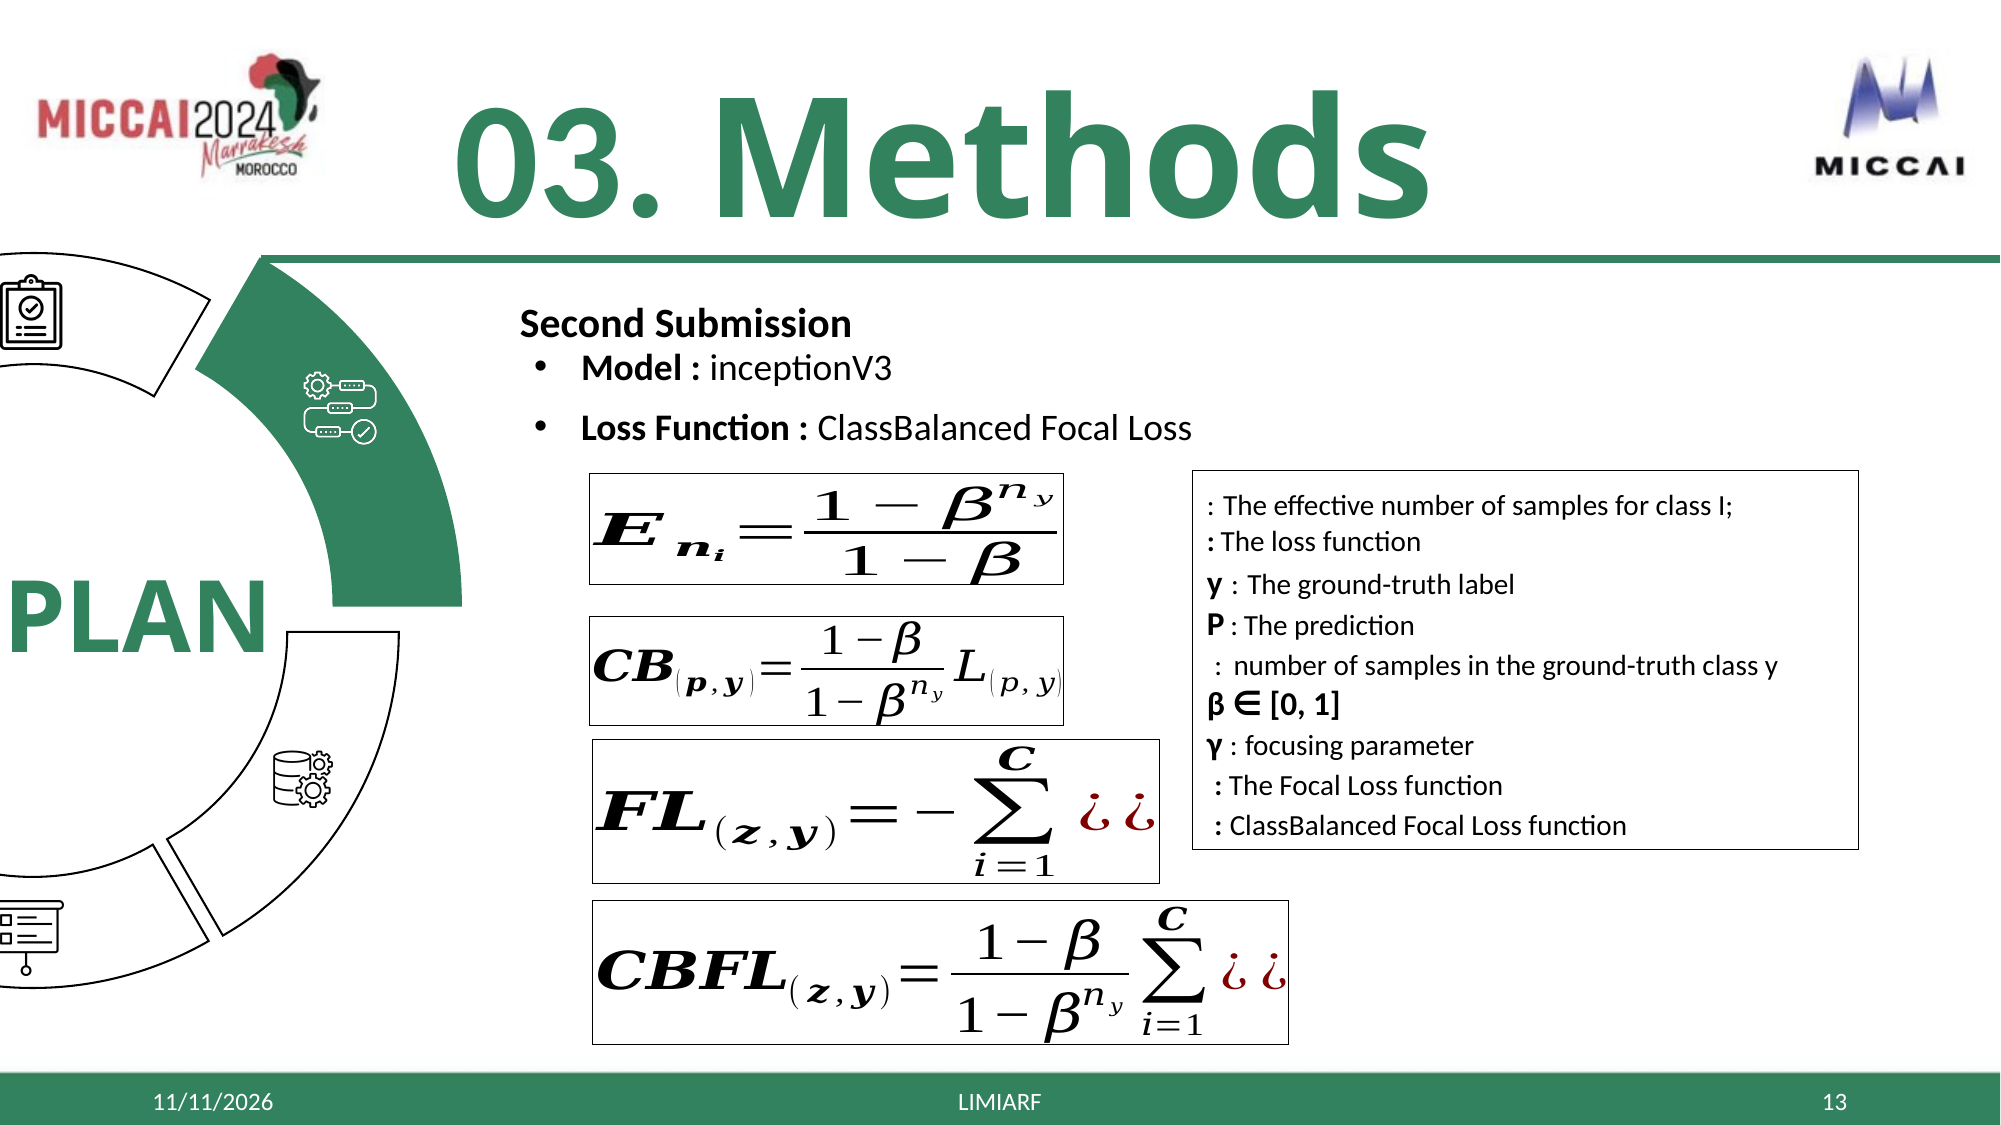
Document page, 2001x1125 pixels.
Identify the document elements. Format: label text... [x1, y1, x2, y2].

picture [0, 274, 69, 350]
text_box [0, 251, 212, 398]
text_box [165, 630, 400, 937]
text_box 03. Methods [439, 43, 1450, 255]
text_box Loss Function : ClassBalanced Focal Loss [519, 395, 1234, 456]
text_box [0, 843, 211, 990]
text_box Model : inceptionV3 [519, 336, 1706, 396]
text_box PLAN [0, 545, 288, 681]
footer LIMIARF [662, 1070, 1338, 1125]
text_box [194, 257, 462, 607]
slide_number 13 [1412, 1070, 1863, 1125]
picture [265, 741, 341, 817]
text_box Second Submission [505, 288, 1448, 353]
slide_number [137, 1070, 588, 1125]
picture [0, 900, 64, 976]
picture [0, 0, 2001, 1125]
